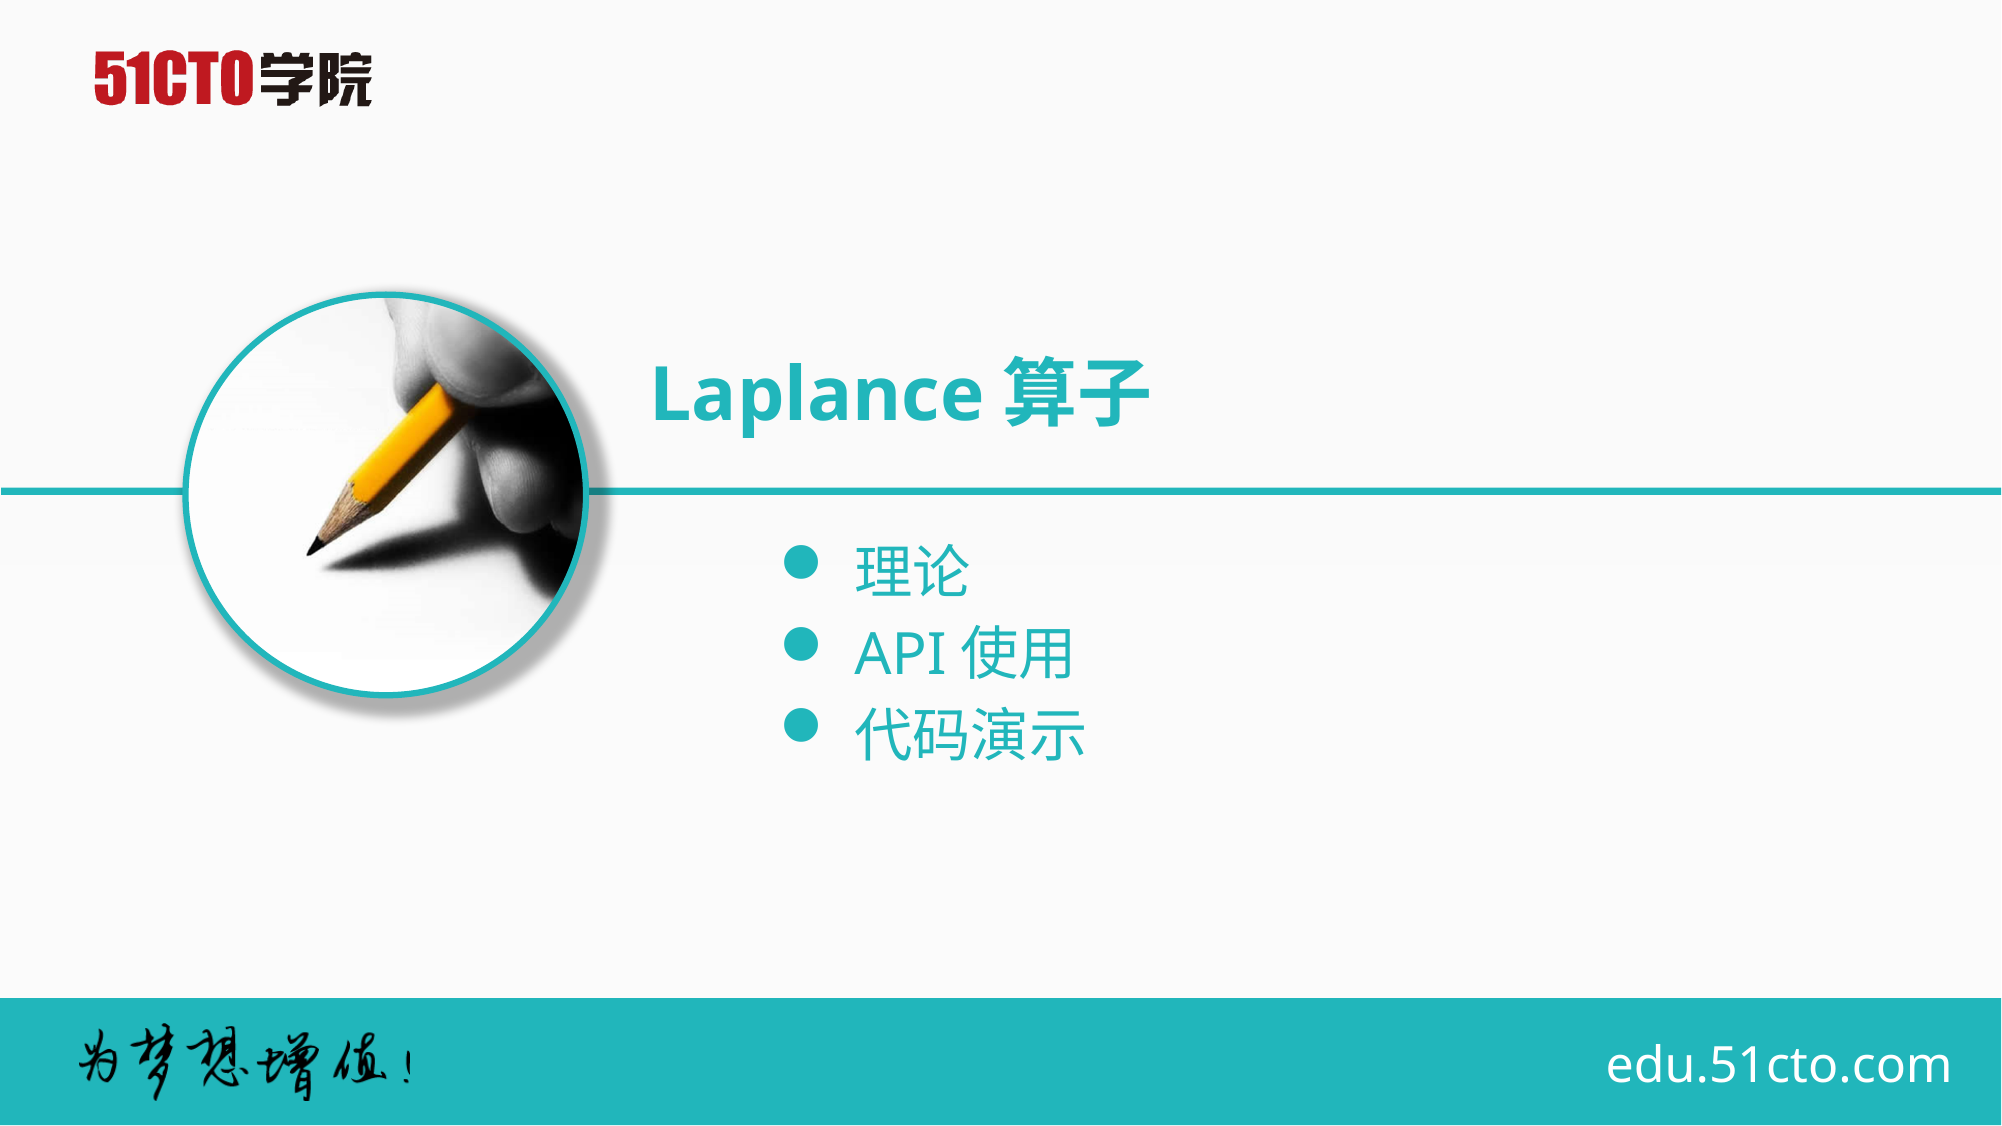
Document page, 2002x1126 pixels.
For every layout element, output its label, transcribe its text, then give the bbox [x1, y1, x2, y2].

picture [79, 1023, 410, 1101]
picture [90, 42, 375, 111]
list Laplance算子 [634, 338, 2001, 445]
list 理论 API使用 代码演示 [764, 527, 1792, 783]
picture [189, 298, 582, 692]
